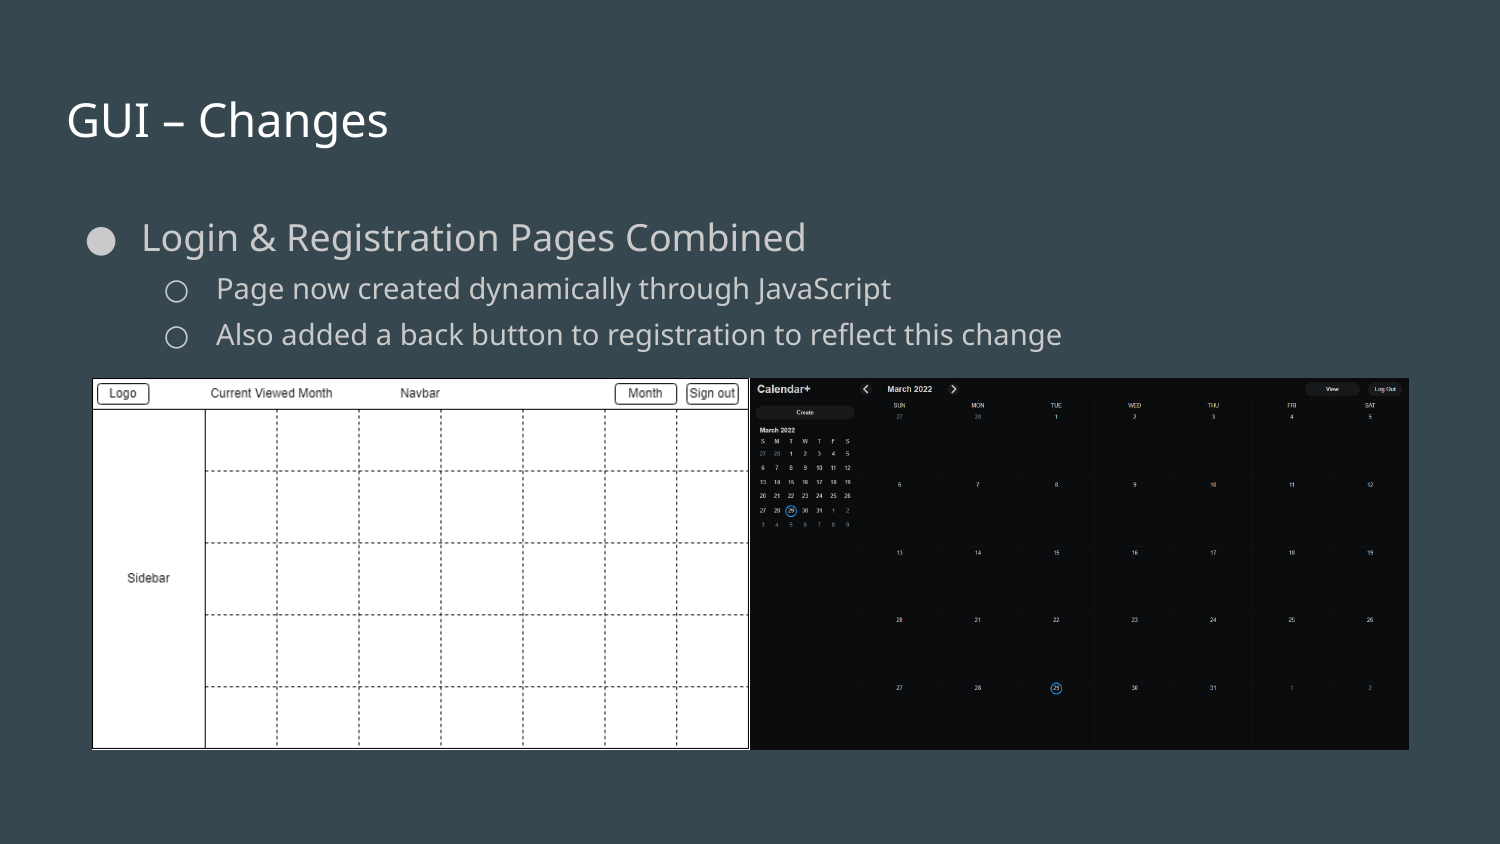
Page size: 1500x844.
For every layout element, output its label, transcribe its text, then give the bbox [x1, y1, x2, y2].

picture [92, 378, 1409, 750]
list Login & Registration Pages Combined Page now created dynamically through JavaScript Also added a back button to registration to reflect this change [51, 189, 1449, 750]
title GUI – Changes [51, 72, 1449, 167]
